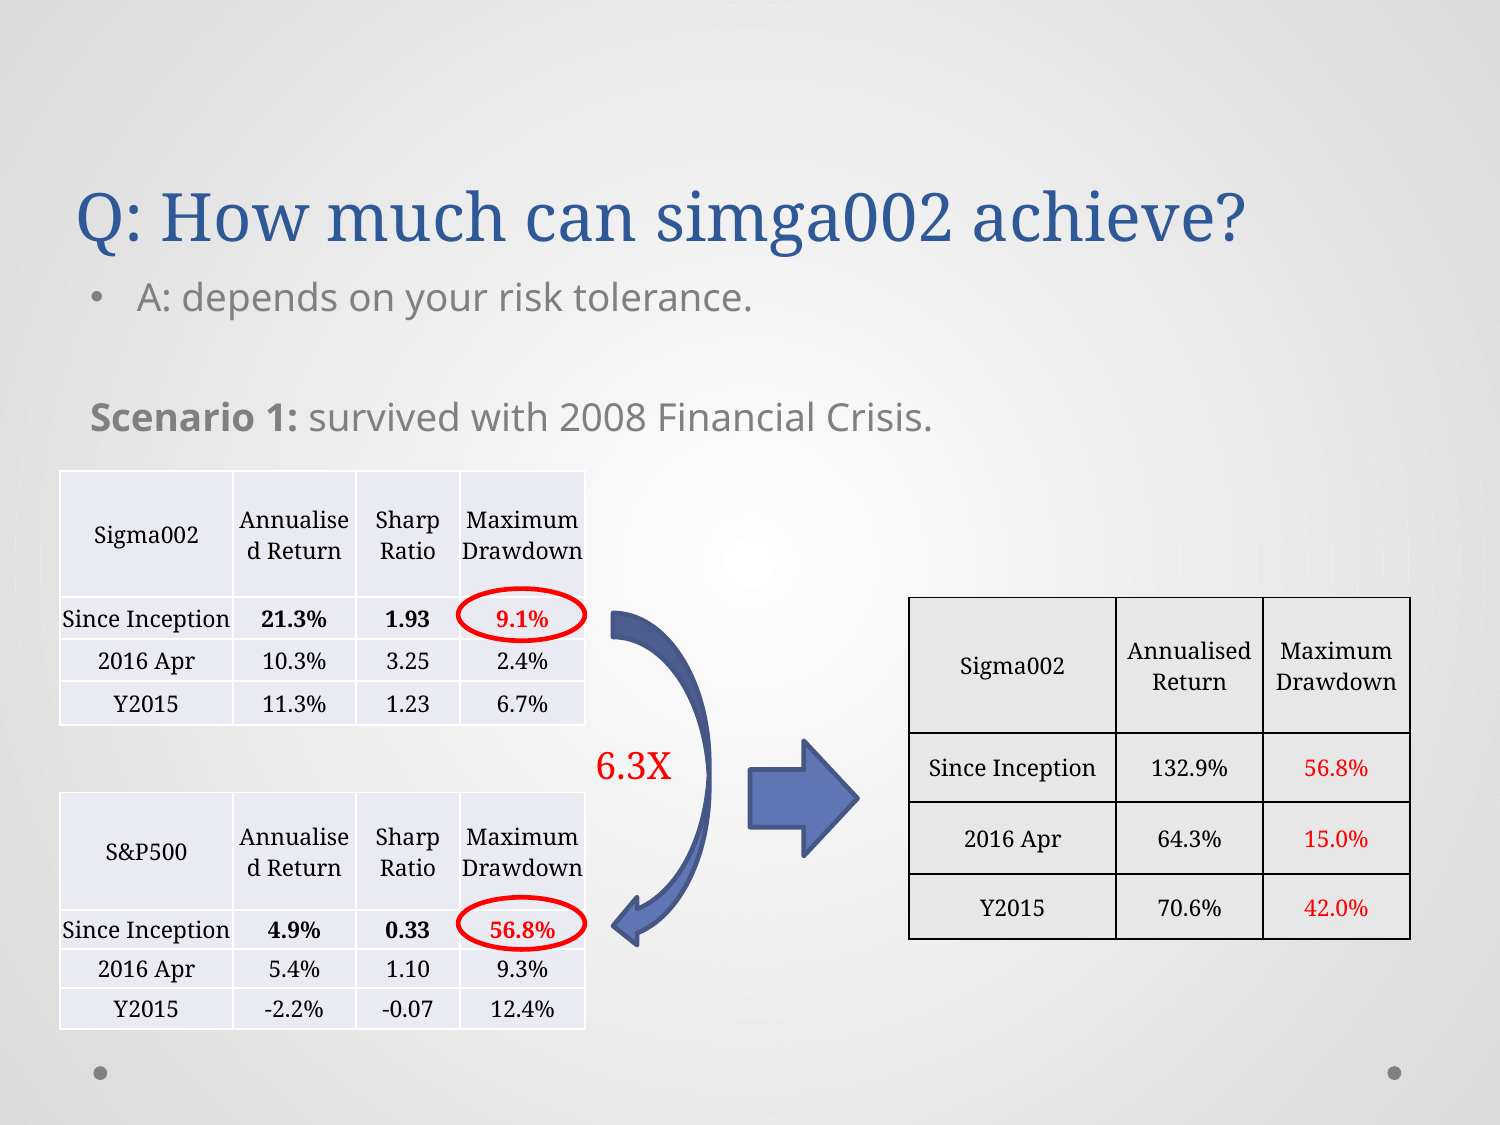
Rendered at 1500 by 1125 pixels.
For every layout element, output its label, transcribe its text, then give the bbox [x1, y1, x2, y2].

table_cell 9.3% [461, 959, 584, 987]
table_cell Y2015 [910, 875, 1115, 938]
table_cell -0.07 [357, 989, 459, 1028]
table_cell 10.3% [234, 640, 355, 680]
table_cell 15.0% [1264, 803, 1409, 873]
table_header Sharp Ratio [357, 793, 452, 909]
table_cell Since Inception [61, 598, 232, 638]
table_cell 4.9% [234, 911, 355, 948]
table_cell 3.25 [357, 640, 452, 680]
title Q: How much can simga002 achieve? [60, 0, 1410, 263]
table_cell Since Inception [61, 911, 232, 948]
table_header Maximum Drawdown [1264, 598, 1409, 732]
table_cell 1.93 [357, 598, 452, 638]
table_header Annualised Return [234, 472, 355, 596]
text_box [457, 588, 710, 951]
table_cell 2016 Apr [61, 950, 232, 987]
table_cell 2016 Apr [61, 640, 232, 680]
table_header Sharp Ratio [357, 472, 459, 596]
table_cell 11.3% [234, 682, 355, 724]
table_cell Since Inception [910, 734, 1115, 801]
text_box [747, 738, 860, 859]
table_cell 12.4% [461, 989, 584, 1028]
table_cell 1.10 [357, 950, 459, 987]
table_cell 5.4% [234, 950, 355, 987]
table_cell 132.9% [1117, 734, 1262, 801]
table_header Sigma002 [910, 598, 1115, 732]
table_cell -2.2% [234, 989, 355, 1028]
table_header Annualised Return [234, 793, 355, 909]
table_cell 64.3% [1117, 803, 1262, 873]
table_cell Y2015 [61, 989, 232, 1028]
table_cell 2016 Apr [910, 803, 1115, 873]
list A: depends on your risk tolerance. Scenario 1: survived with 2008 Financial Crisis. [75, 262, 1425, 451]
table_header S&P500 [61, 793, 232, 909]
table_cell 0.33 [357, 911, 452, 948]
table_cell 21.3% [234, 598, 355, 638]
table_cell 42.0% [1264, 875, 1409, 938]
table_header Annualised Return [1117, 598, 1262, 732]
table_cell 1.23 [357, 682, 452, 724]
table_cell Y2015 [61, 682, 232, 724]
table_cell 70.6% [1117, 875, 1262, 938]
table_header Maximum Drawdown [461, 472, 584, 586]
table_cell 56.8% [1264, 734, 1409, 801]
table_header Sigma002 [61, 472, 232, 596]
